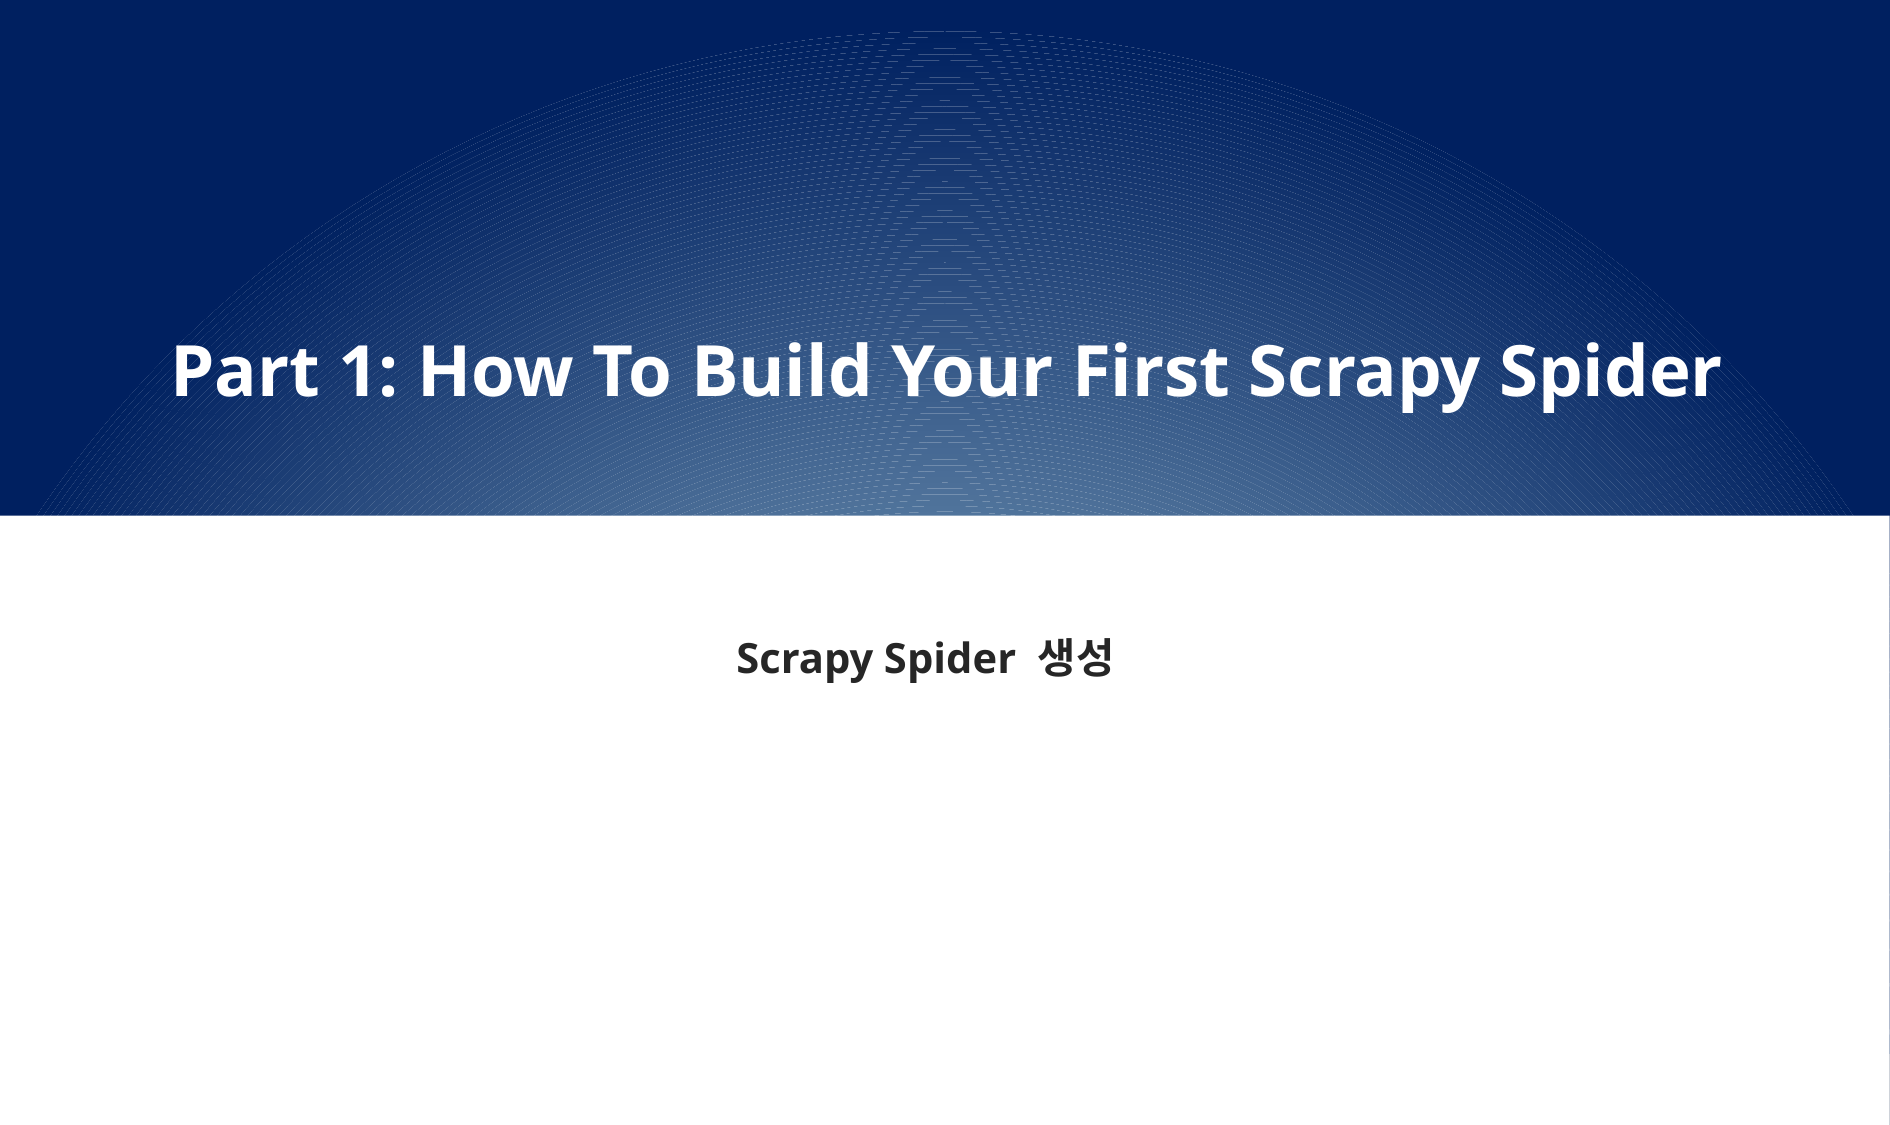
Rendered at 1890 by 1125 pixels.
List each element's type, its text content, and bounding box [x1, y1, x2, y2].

subtitle Scrapy Spider 생성 [207, 599, 1364, 814]
title Part 1: How To Build Your First Scrapy Spider [124, 245, 1771, 419]
